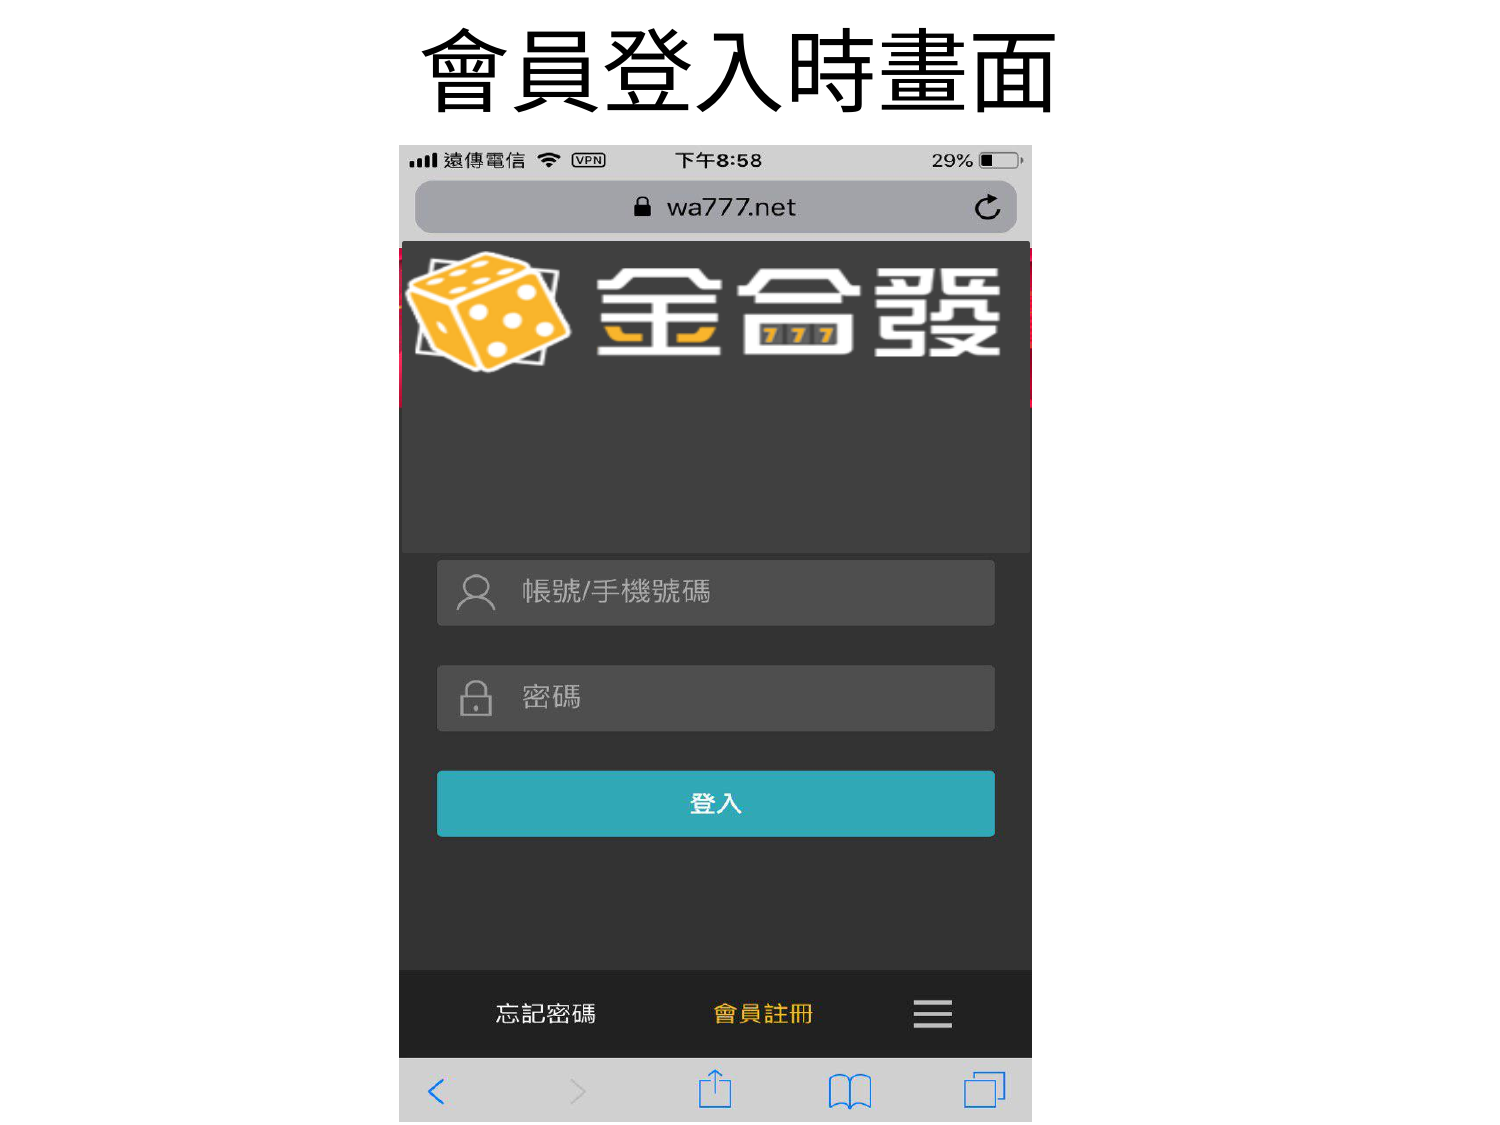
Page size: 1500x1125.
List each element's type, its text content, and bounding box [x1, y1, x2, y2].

picture [391, 145, 1040, 1122]
title 會員登入時畫面 [64, 4, 1415, 133]
